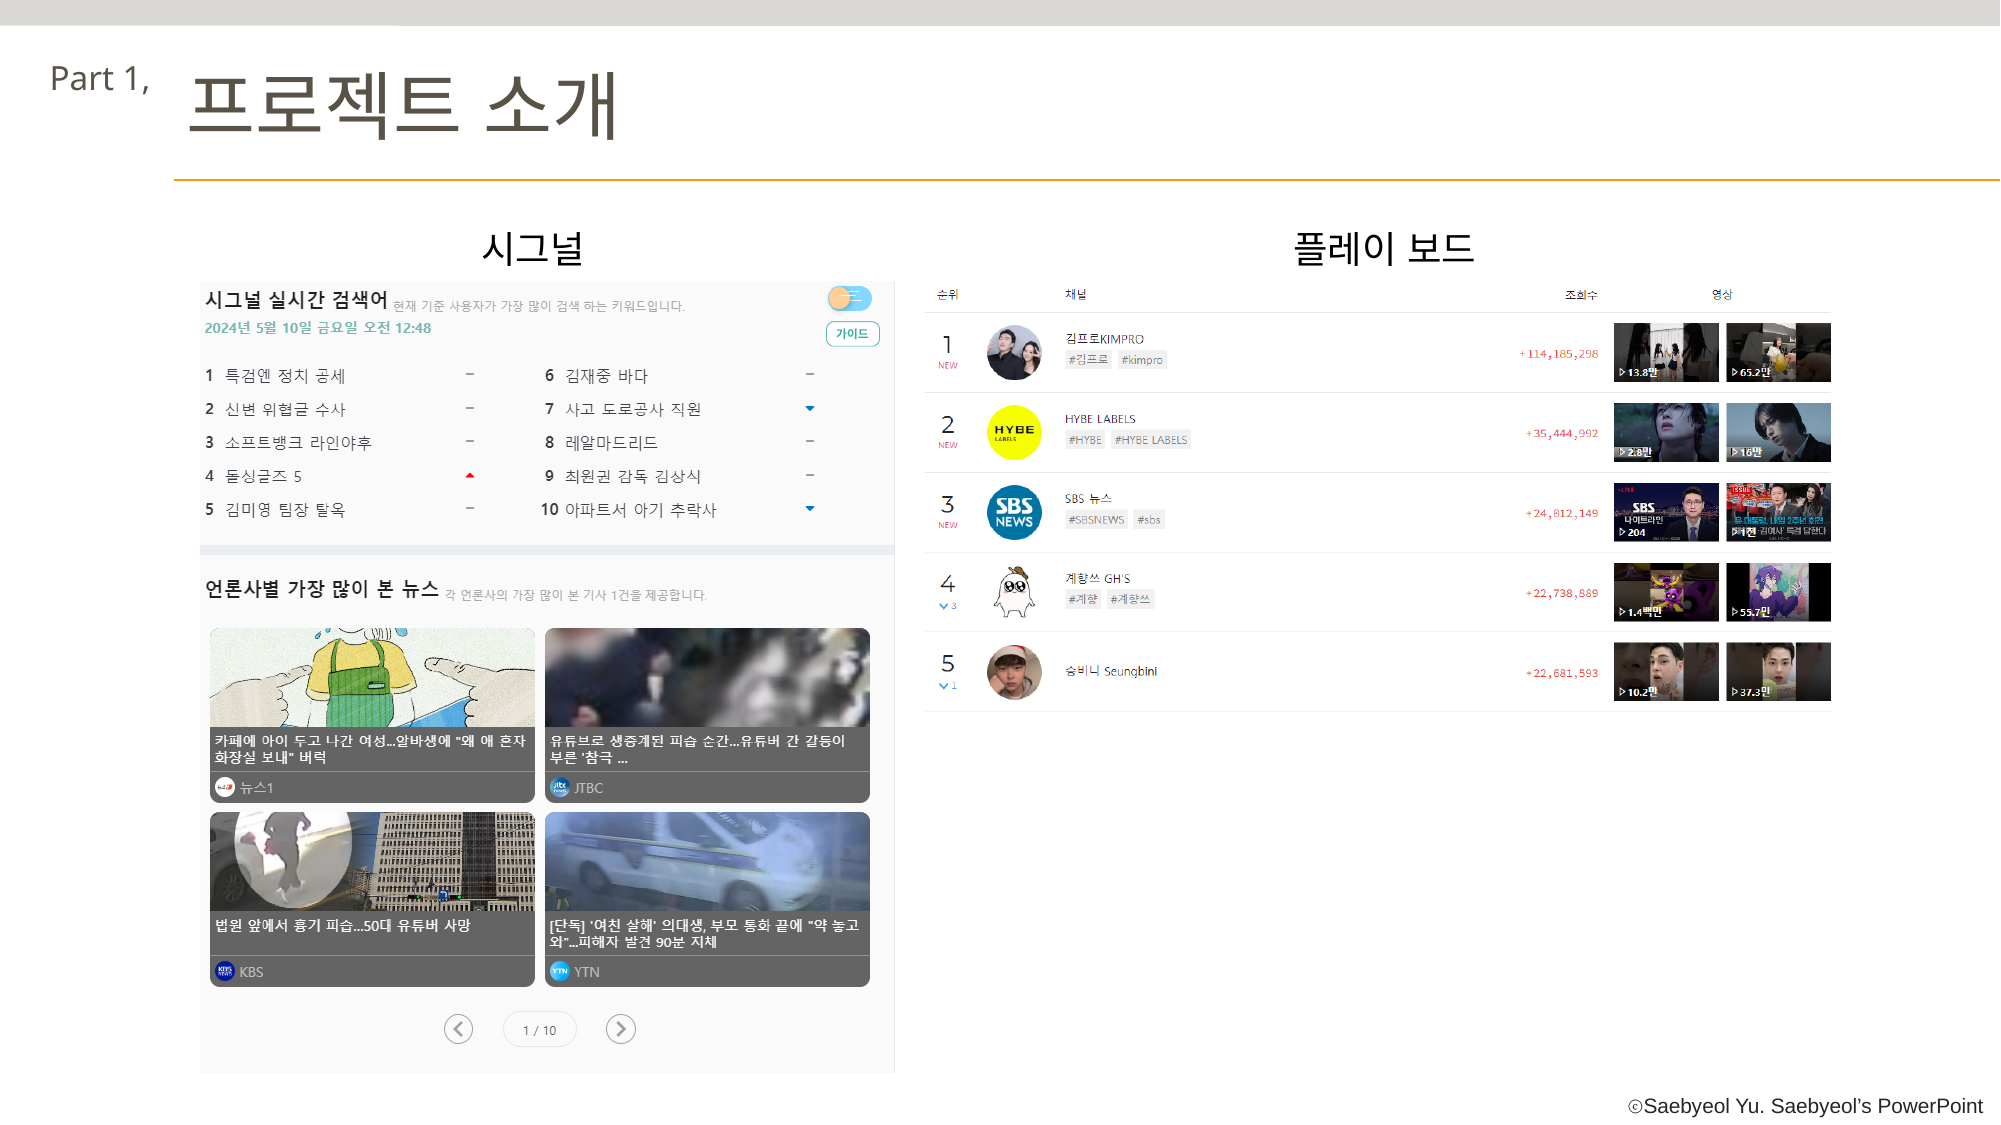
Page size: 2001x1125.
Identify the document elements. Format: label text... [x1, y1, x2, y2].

text_box [401, 0, 799, 27]
picture [922, 278, 1848, 715]
text_box [1599, 0, 2000, 27]
text_box 플레이 보드 [1278, 218, 1492, 278]
text_box [1199, 0, 1599, 27]
text_box 프로젝트 소개 [172, 52, 637, 158]
text_box Part 1, [34, 49, 166, 105]
text_box [0, 0, 401, 27]
text_box 시그널 [466, 218, 600, 278]
picture [199, 281, 895, 1073]
text_box [799, 0, 1199, 27]
